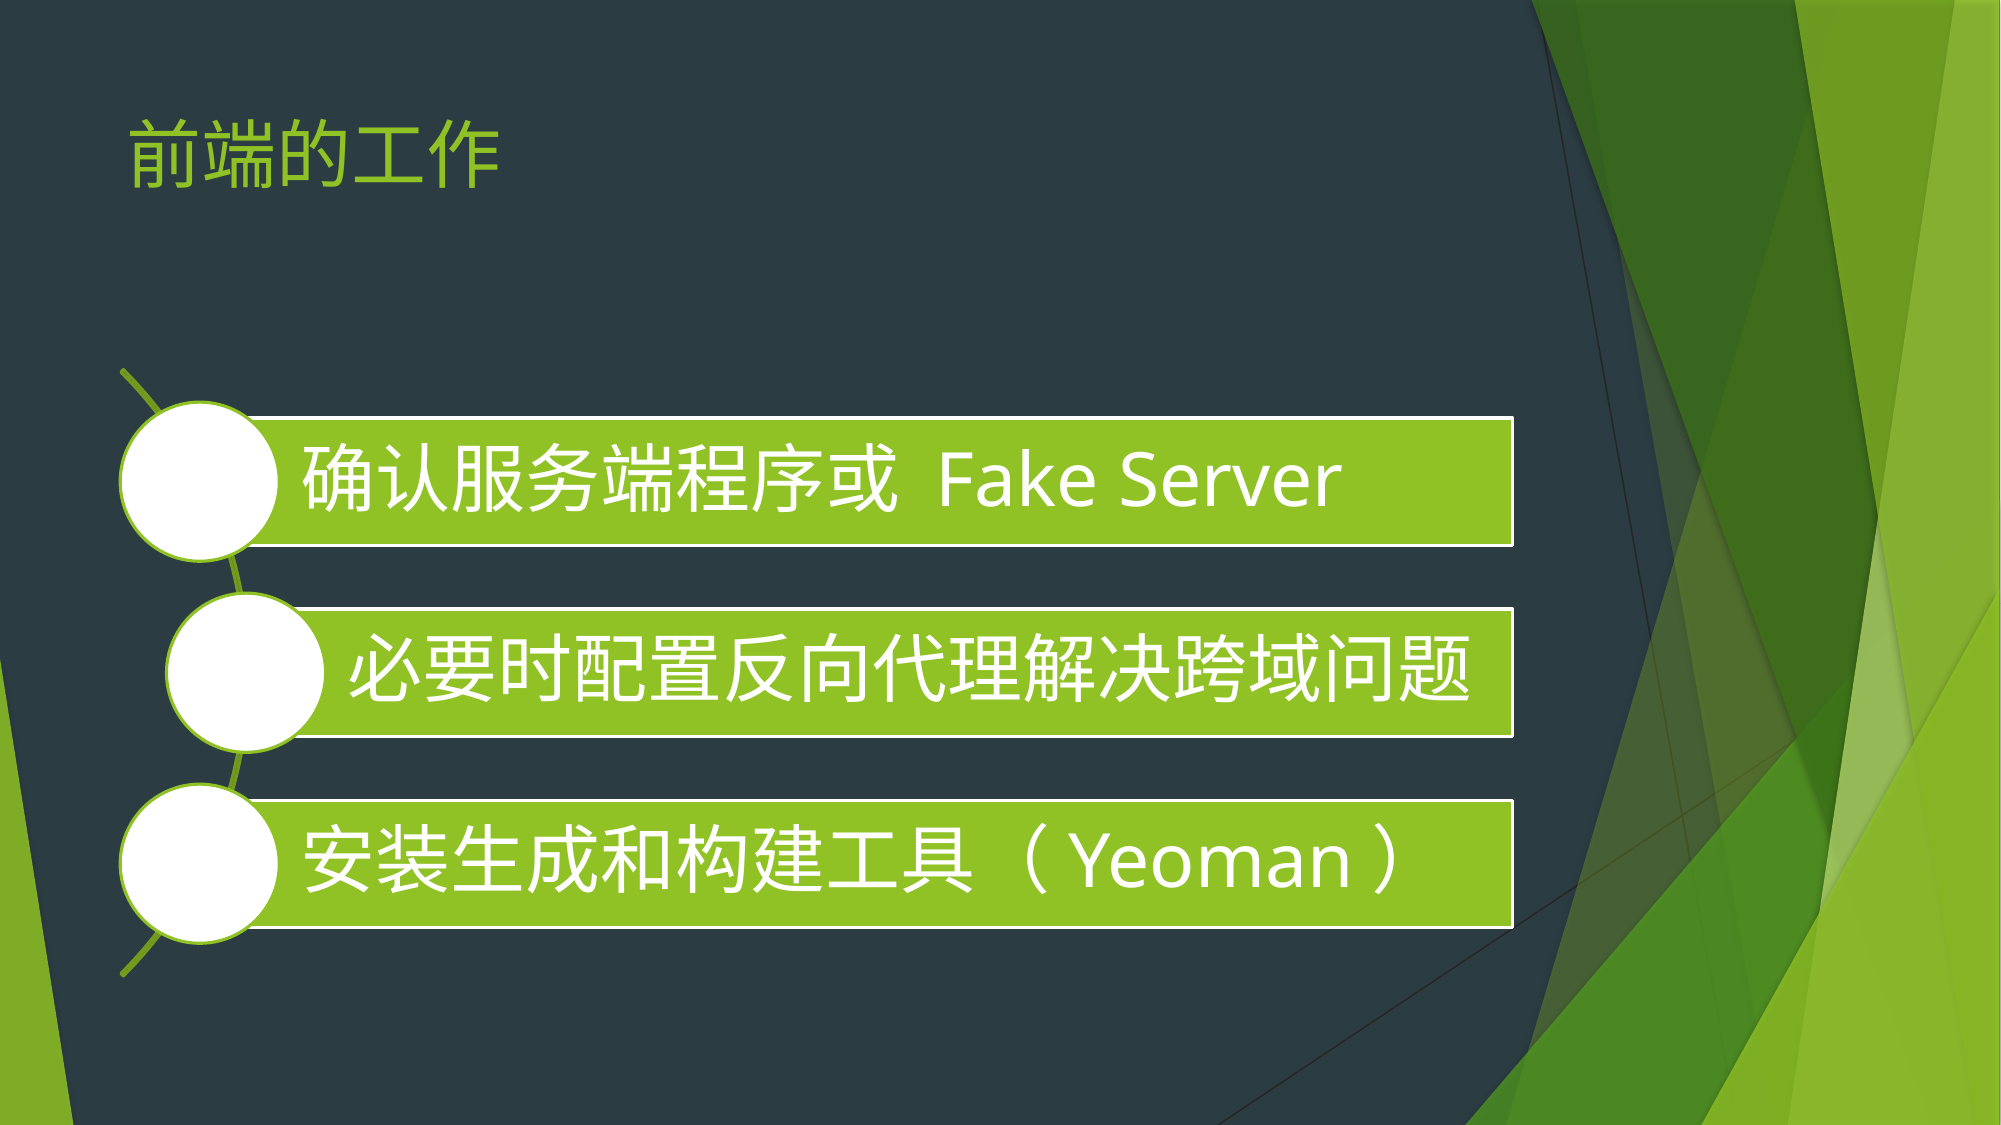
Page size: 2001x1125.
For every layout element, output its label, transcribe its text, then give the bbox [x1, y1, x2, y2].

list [110, 353, 1522, 992]
title 前端的工作 [111, 99, 1522, 317]
